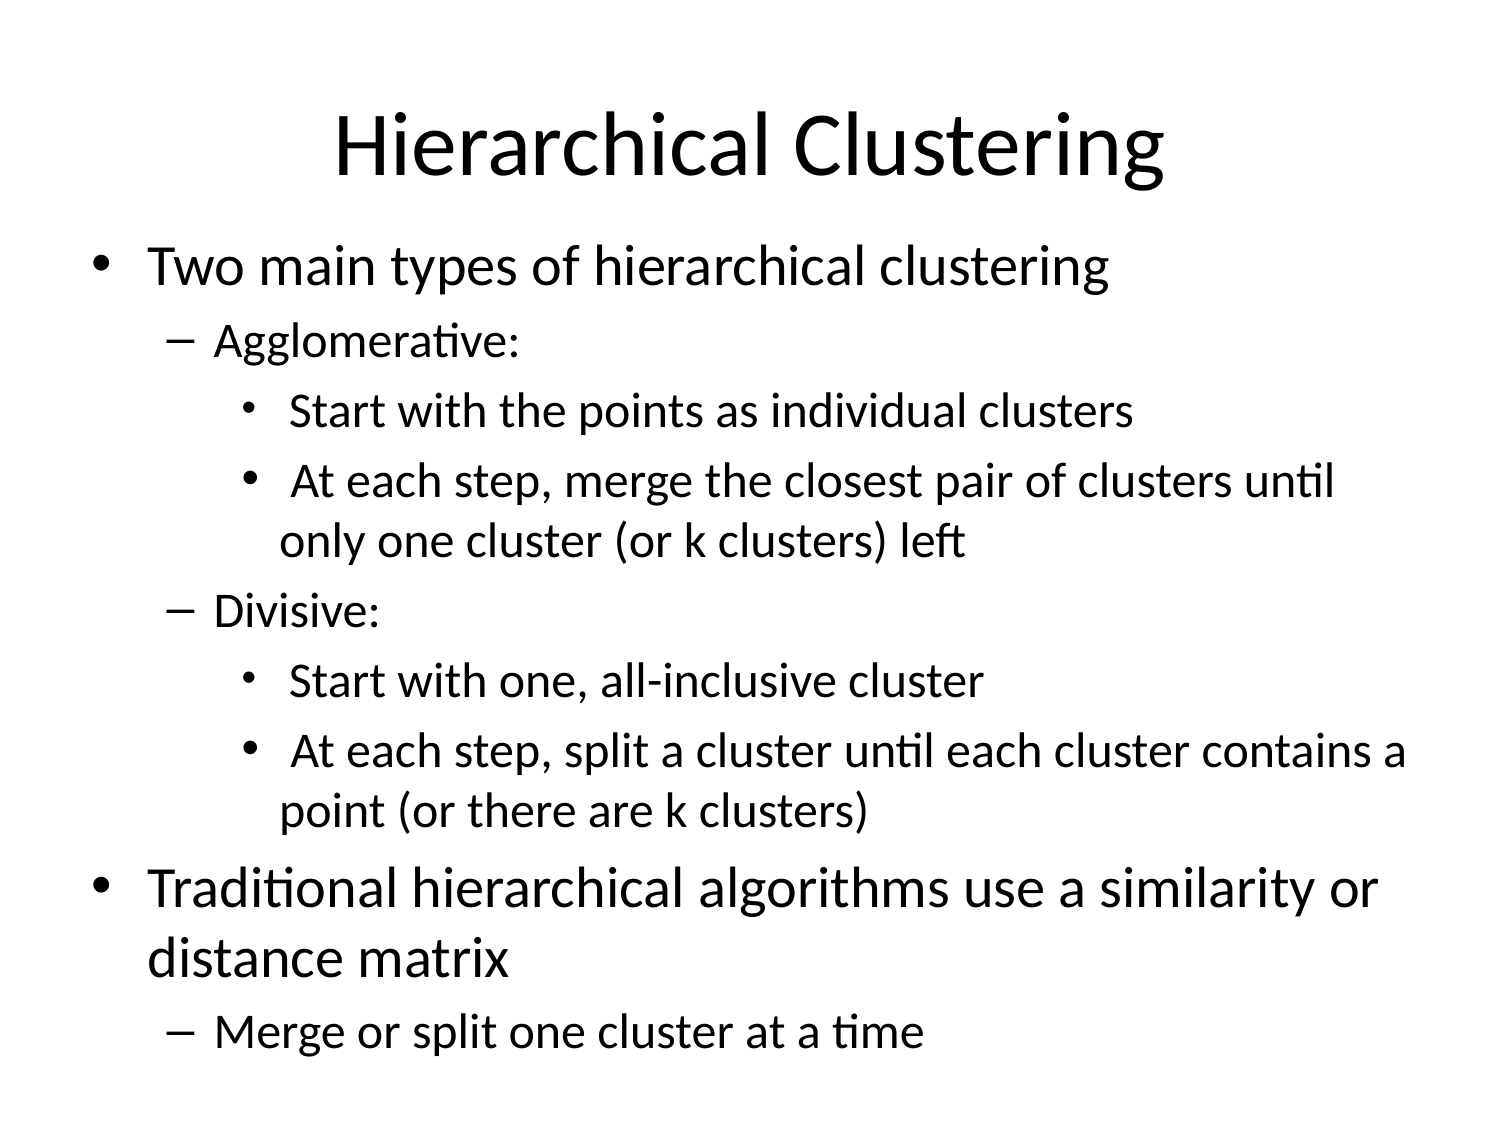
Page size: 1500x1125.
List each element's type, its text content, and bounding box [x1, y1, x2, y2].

list Two main types of hierarchical clustering Agglomerative: Start with the points as individual clusters At each step, merge the closest pair of clusters until only one cluster (or k clusters) left Divisive: Start with one, all-inclusive cluster At each step, split a cluster until each cluster contains a point (or there are k clusters) Traditional hierarchical algorithms use a similarity or distance matrix Merge or split one cluster at a time [76, 219, 1427, 963]
title Hierarchical Clustering [75, 45, 1425, 233]
